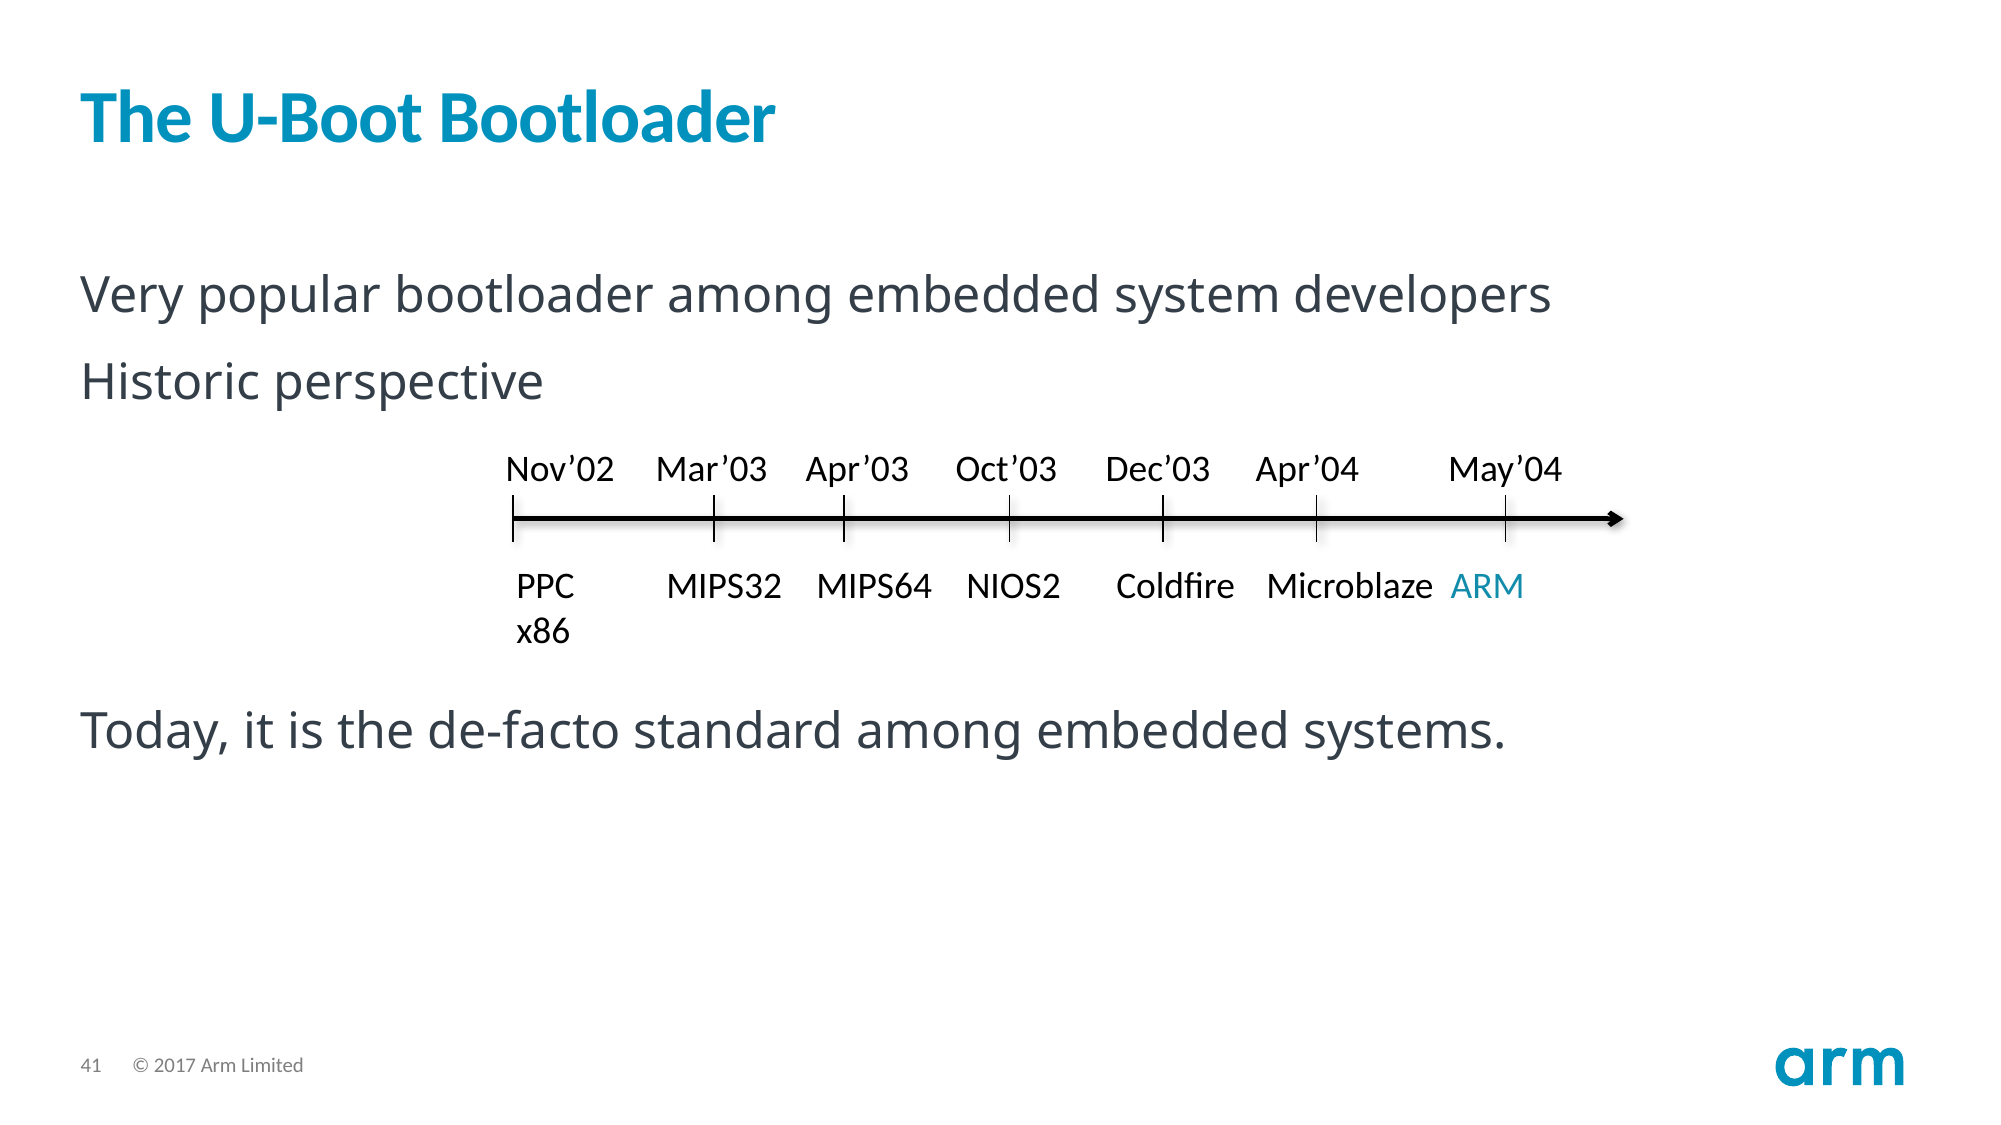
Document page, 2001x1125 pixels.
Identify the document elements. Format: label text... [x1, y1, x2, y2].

text_box Nov’02 Mar’03 Apr’03 Oct’03 Dec’03 Apr’04 May’04 [490, 436, 1754, 496]
list Very popular bootloader among embedded system developers Historic perspective Today, it is the de-facto standard among embedded systems. [80, 268, 1915, 940]
text_box PPC MIPS32 MIPS64 NIOS2 Coldfire Microblaze ARM x86 [501, 554, 1635, 659]
title The U-Boot Bootloader [80, 48, 1915, 158]
